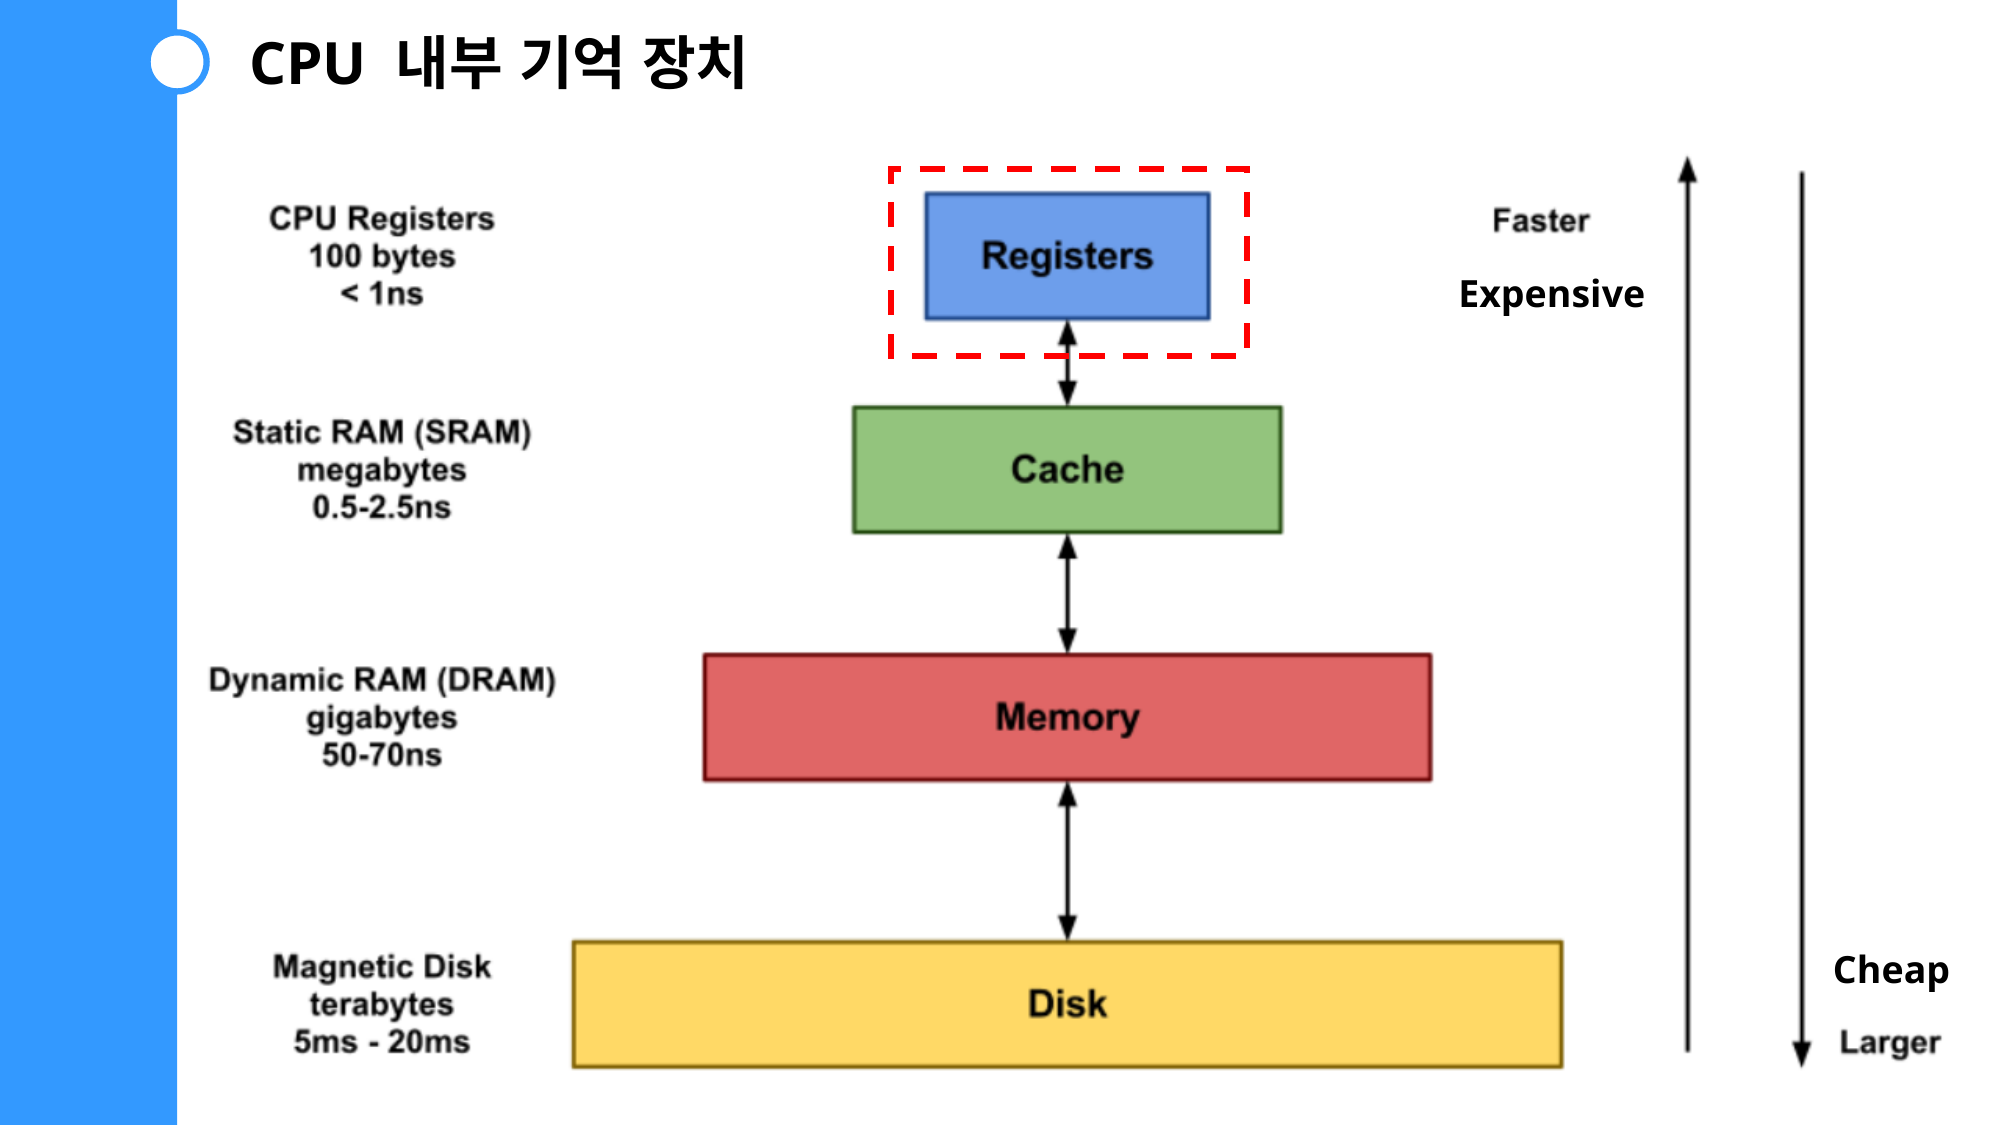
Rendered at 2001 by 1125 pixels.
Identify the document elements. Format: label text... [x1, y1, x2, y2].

text_box [146, 31, 208, 93]
text_box [0, 0, 178, 1125]
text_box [178, 138, 2000, 1094]
text_box CPU 내부 기억 장치 [234, 19, 996, 104]
